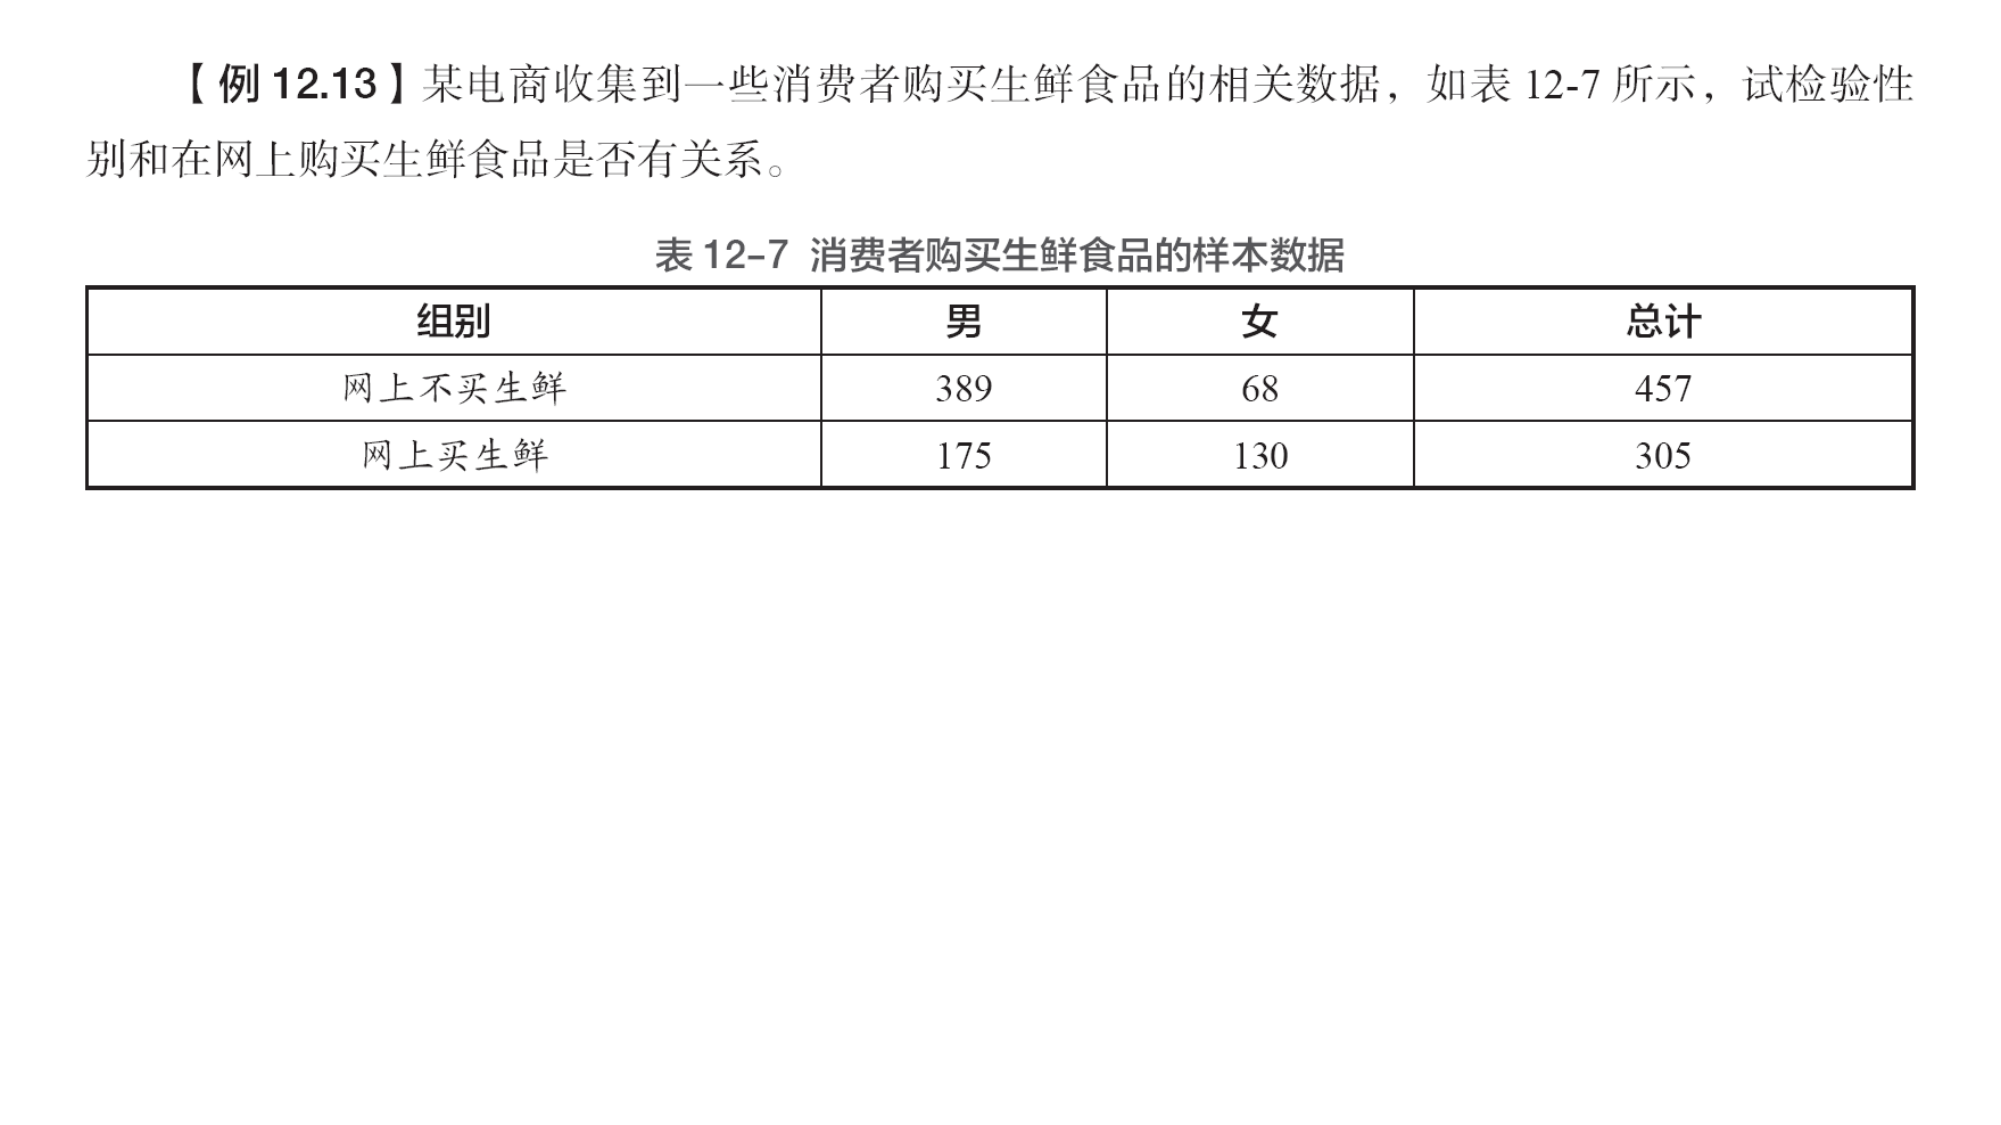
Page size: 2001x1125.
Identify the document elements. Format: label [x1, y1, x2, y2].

picture [0, 46, 2000, 496]
